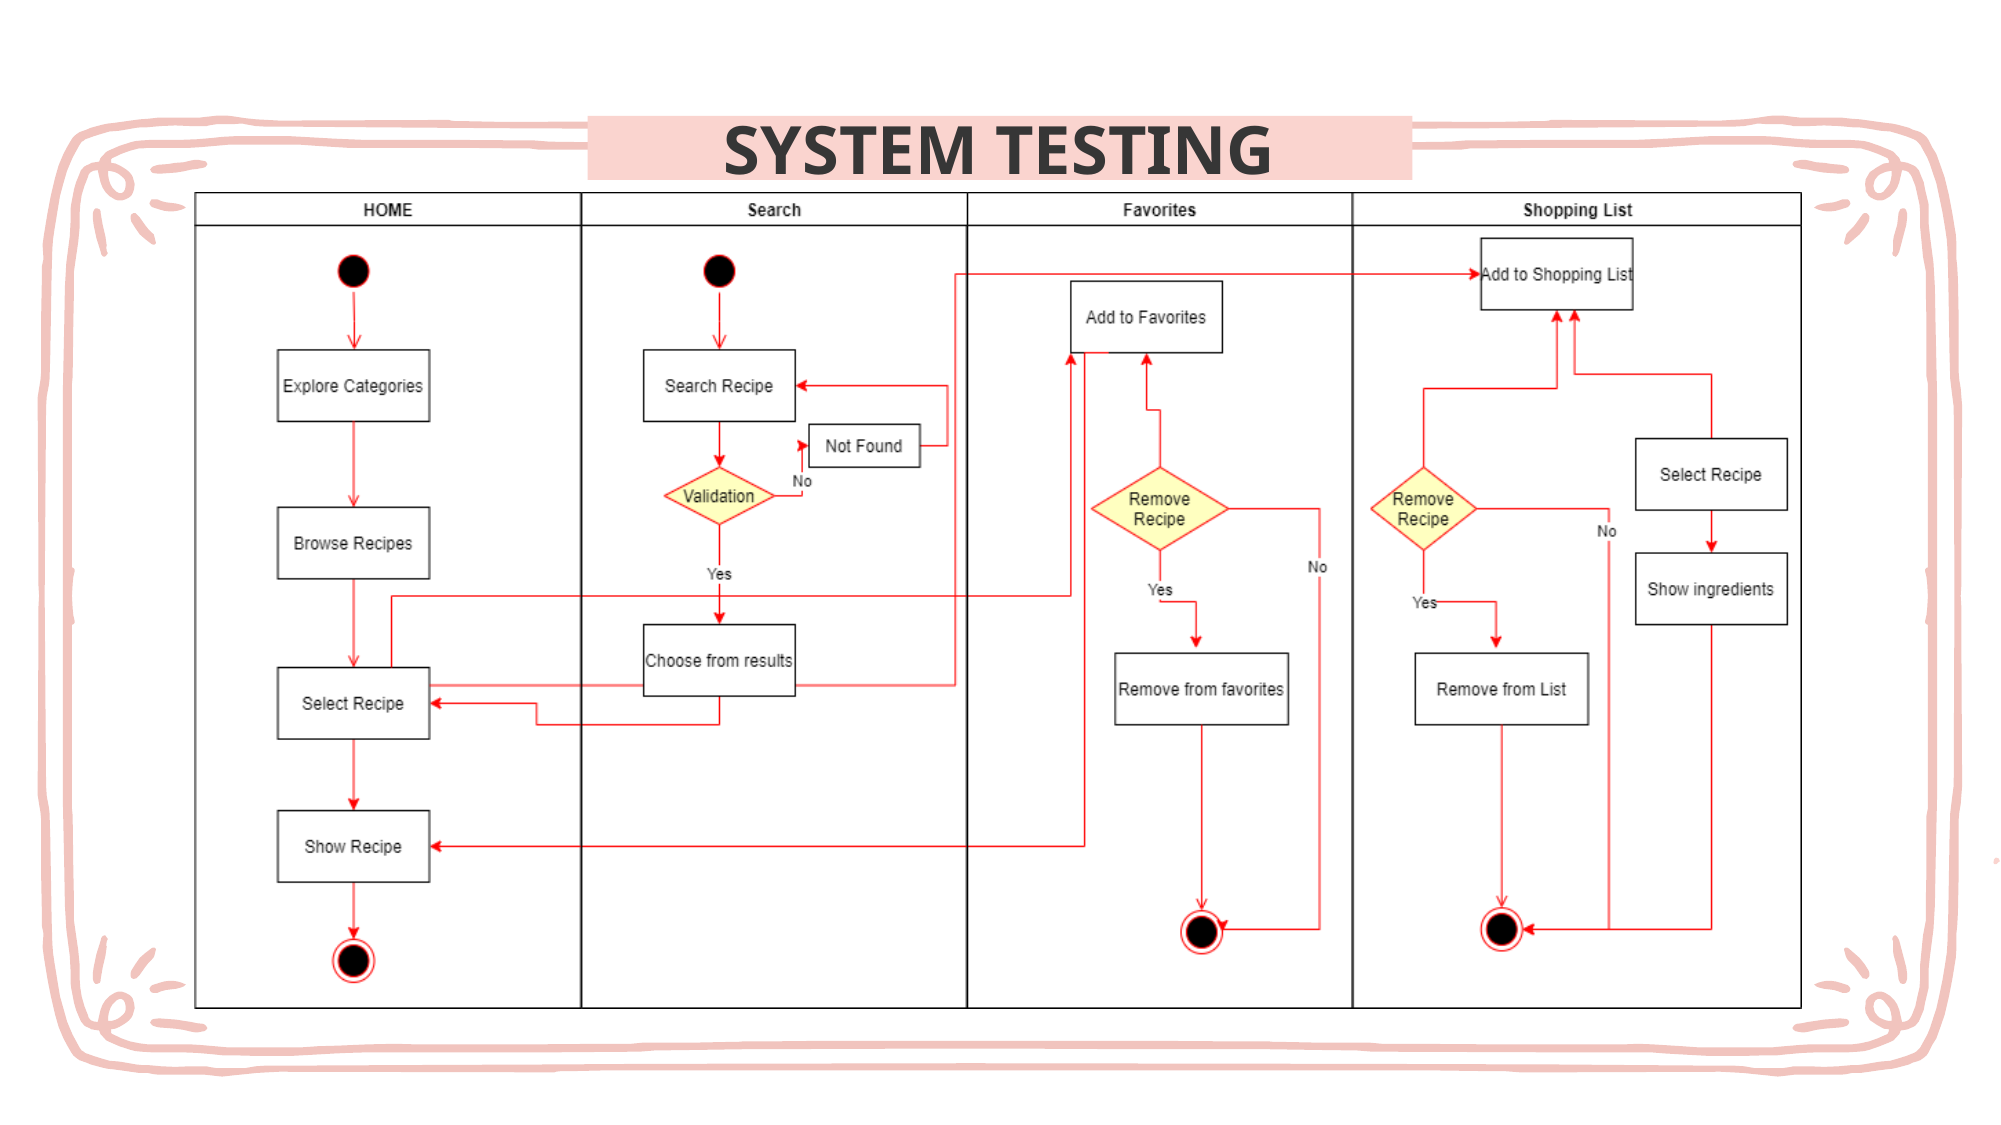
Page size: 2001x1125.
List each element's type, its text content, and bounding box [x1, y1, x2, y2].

title SYSTEM TESTING [587, 115, 1413, 180]
picture [193, 192, 1802, 1010]
